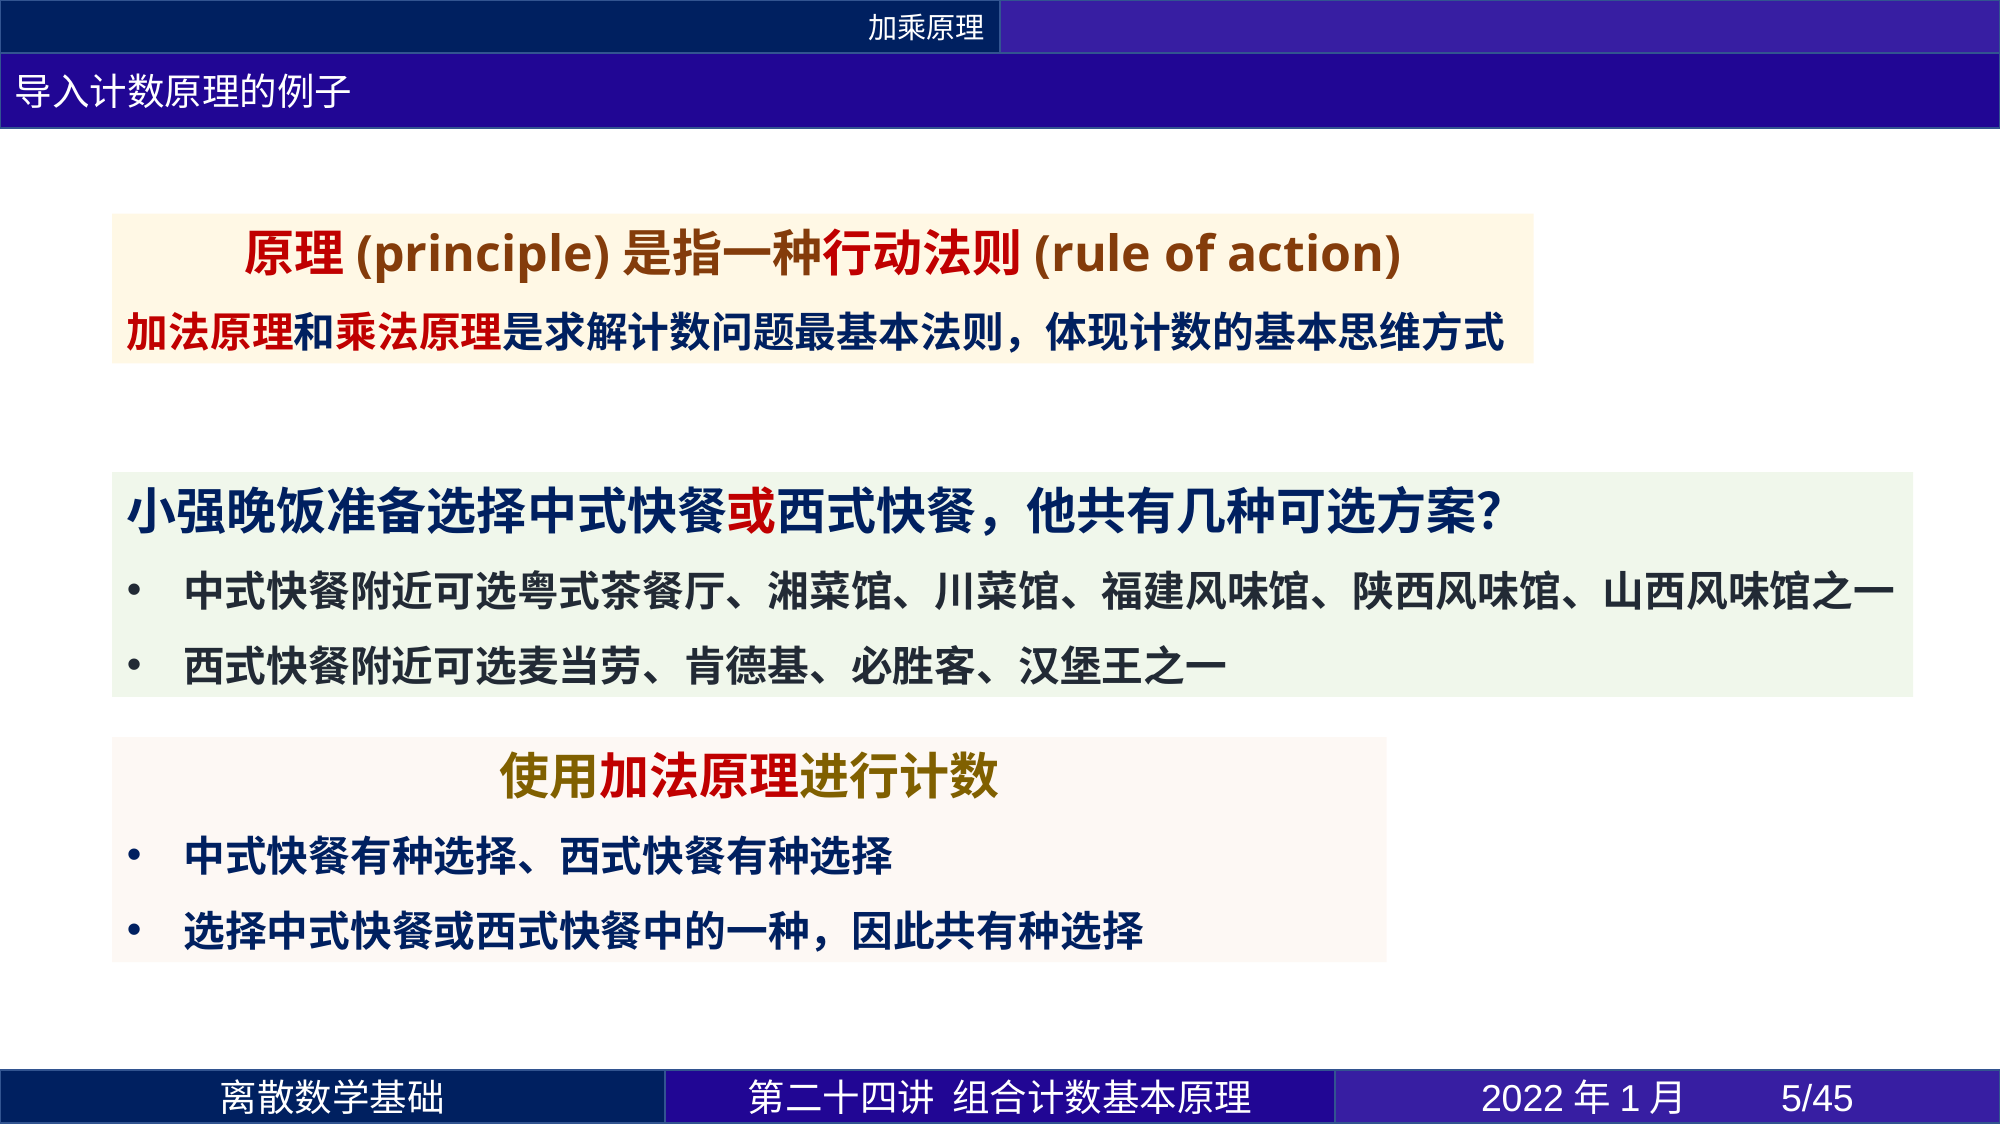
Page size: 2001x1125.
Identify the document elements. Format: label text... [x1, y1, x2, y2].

text_box 小强晚饭准备选择中式快餐或西式快餐，他共有几种可选方案？ 中式快餐附近可选粤式茶餐厅、湘菜馆、川菜馆、福建风味馆、陕西风味馆、山西风味馆之一 西式快餐附近可选麦当劳、肯德基、必胜客、汉堡王之一 [112, 472, 1914, 697]
text_box 2022年1月 5/45 [1334, 1069, 2000, 1124]
text_box 第二十四讲 组合计数基本原理 [664, 1069, 1334, 1124]
text_box 加乘原理 [0, 0, 999, 52]
text_box 导入计数原理的例子 [0, 52, 2000, 129]
text_box [999, 0, 2000, 52]
text_box 离散数学基础 [0, 1069, 664, 1124]
text_box 原理(principle)是指一种行动法则(rule of action) 加法原理和乘法原理是求解计数问题最基本法则，体现计数的基本思维方式 [112, 213, 1534, 364]
